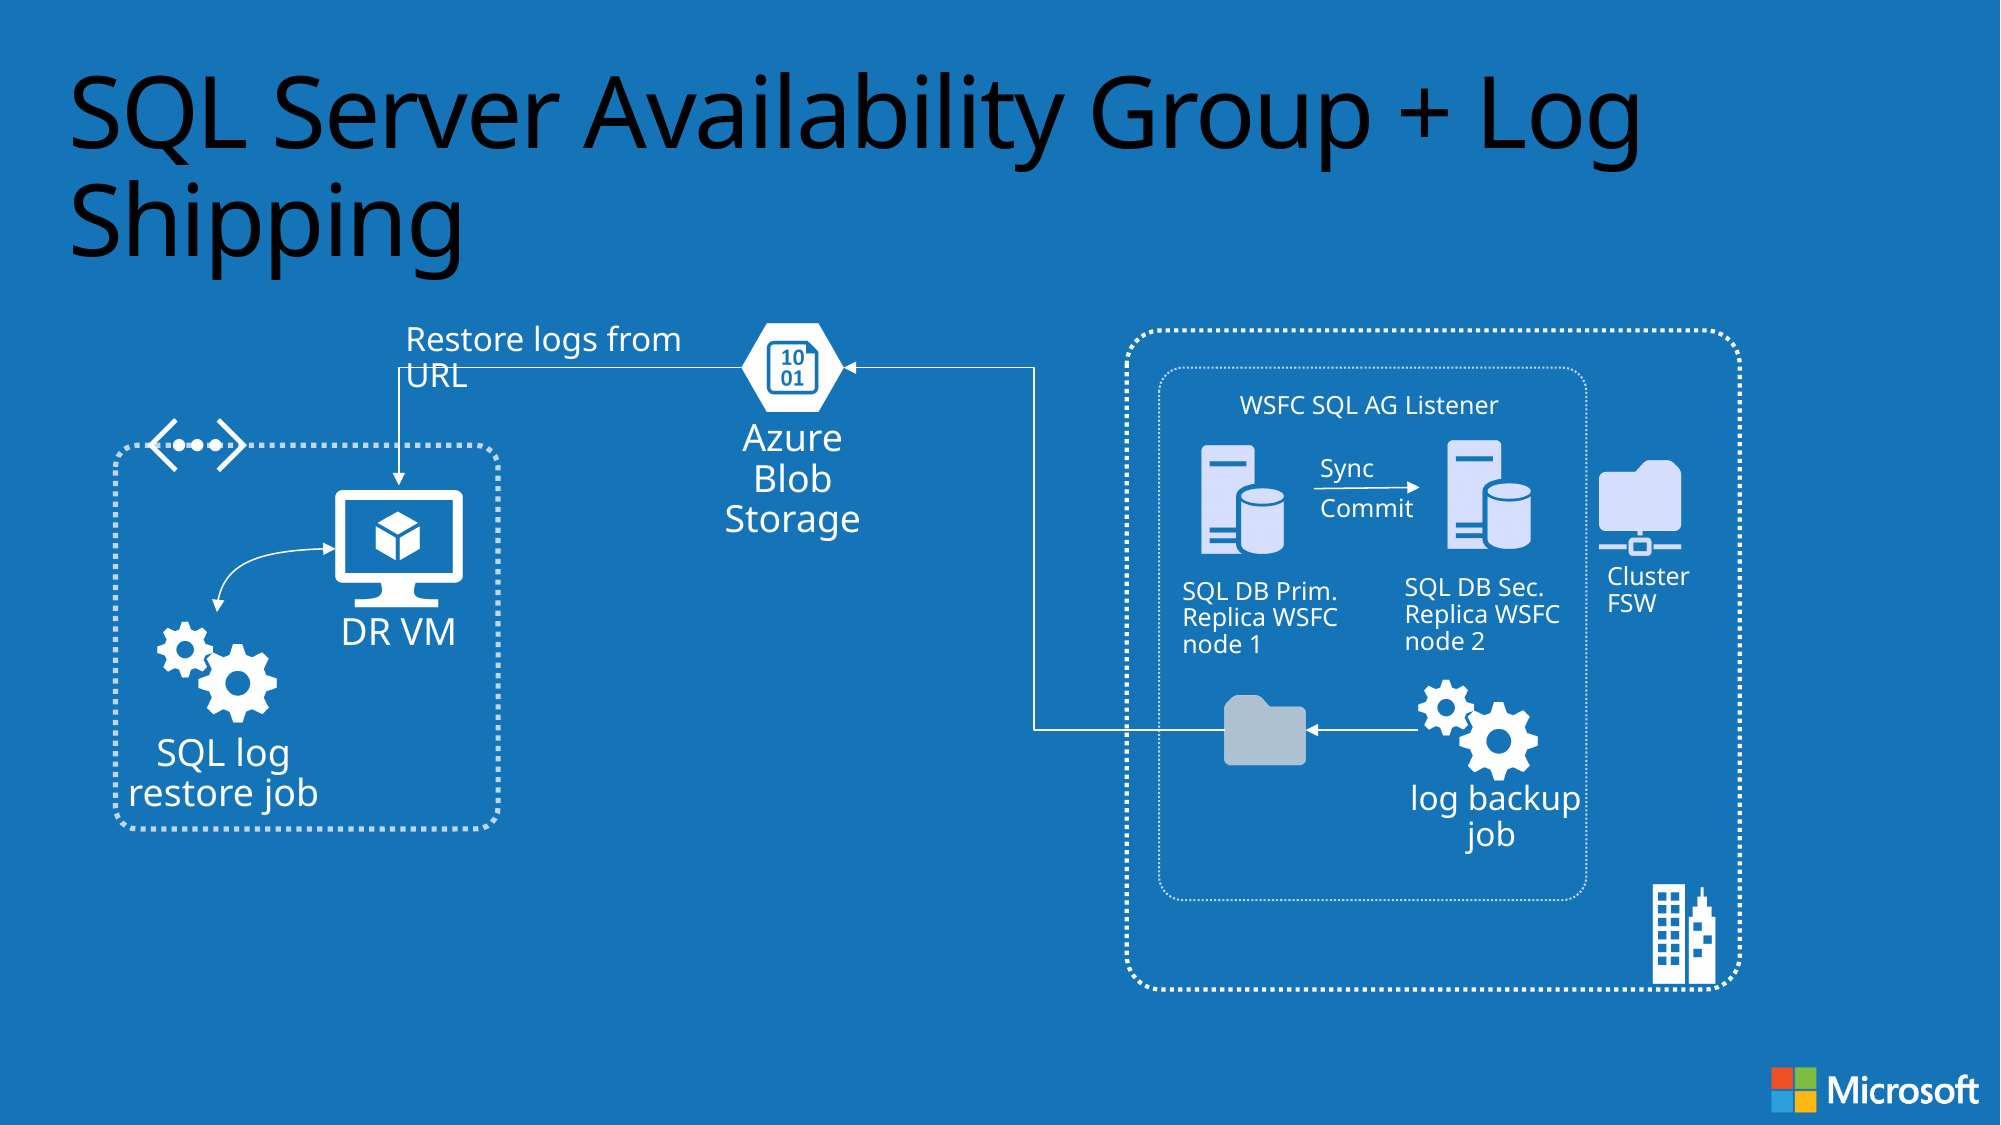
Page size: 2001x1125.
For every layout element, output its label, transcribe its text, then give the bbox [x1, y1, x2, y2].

text_box DR VM [308, 592, 489, 674]
text_box Azure Blob Storage [670, 420, 843, 565]
text_box SQL log restore job [96, 709, 352, 839]
picture [1434, 440, 1544, 550]
picture [740, 316, 844, 420]
picture [1224, 689, 1306, 771]
text_box Restore logs from URL [375, 299, 767, 419]
picture [1418, 670, 1538, 791]
text_box Sync Commit [1290, 432, 1444, 547]
text_box [277, 486, 500, 830]
picture [1225, 445, 1298, 554]
title SQL Server Availability Group + Log Shipping [44, 47, 1938, 196]
picture [146, 394, 248, 496]
picture [1634, 884, 1734, 985]
text_box log backup job [1372, 758, 1620, 878]
text_box [114, 444, 398, 709]
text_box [398, 367, 742, 486]
picture [1770, 1066, 1980, 1113]
picture [1592, 460, 1689, 556]
text_box SQL DB Prim. Replica WSFC node 1 [1225, 554, 1373, 684]
picture [335, 485, 463, 613]
picture [157, 611, 277, 732]
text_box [843, 367, 1225, 731]
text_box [244, 520, 309, 640]
text_box [1125, 329, 1741, 991]
